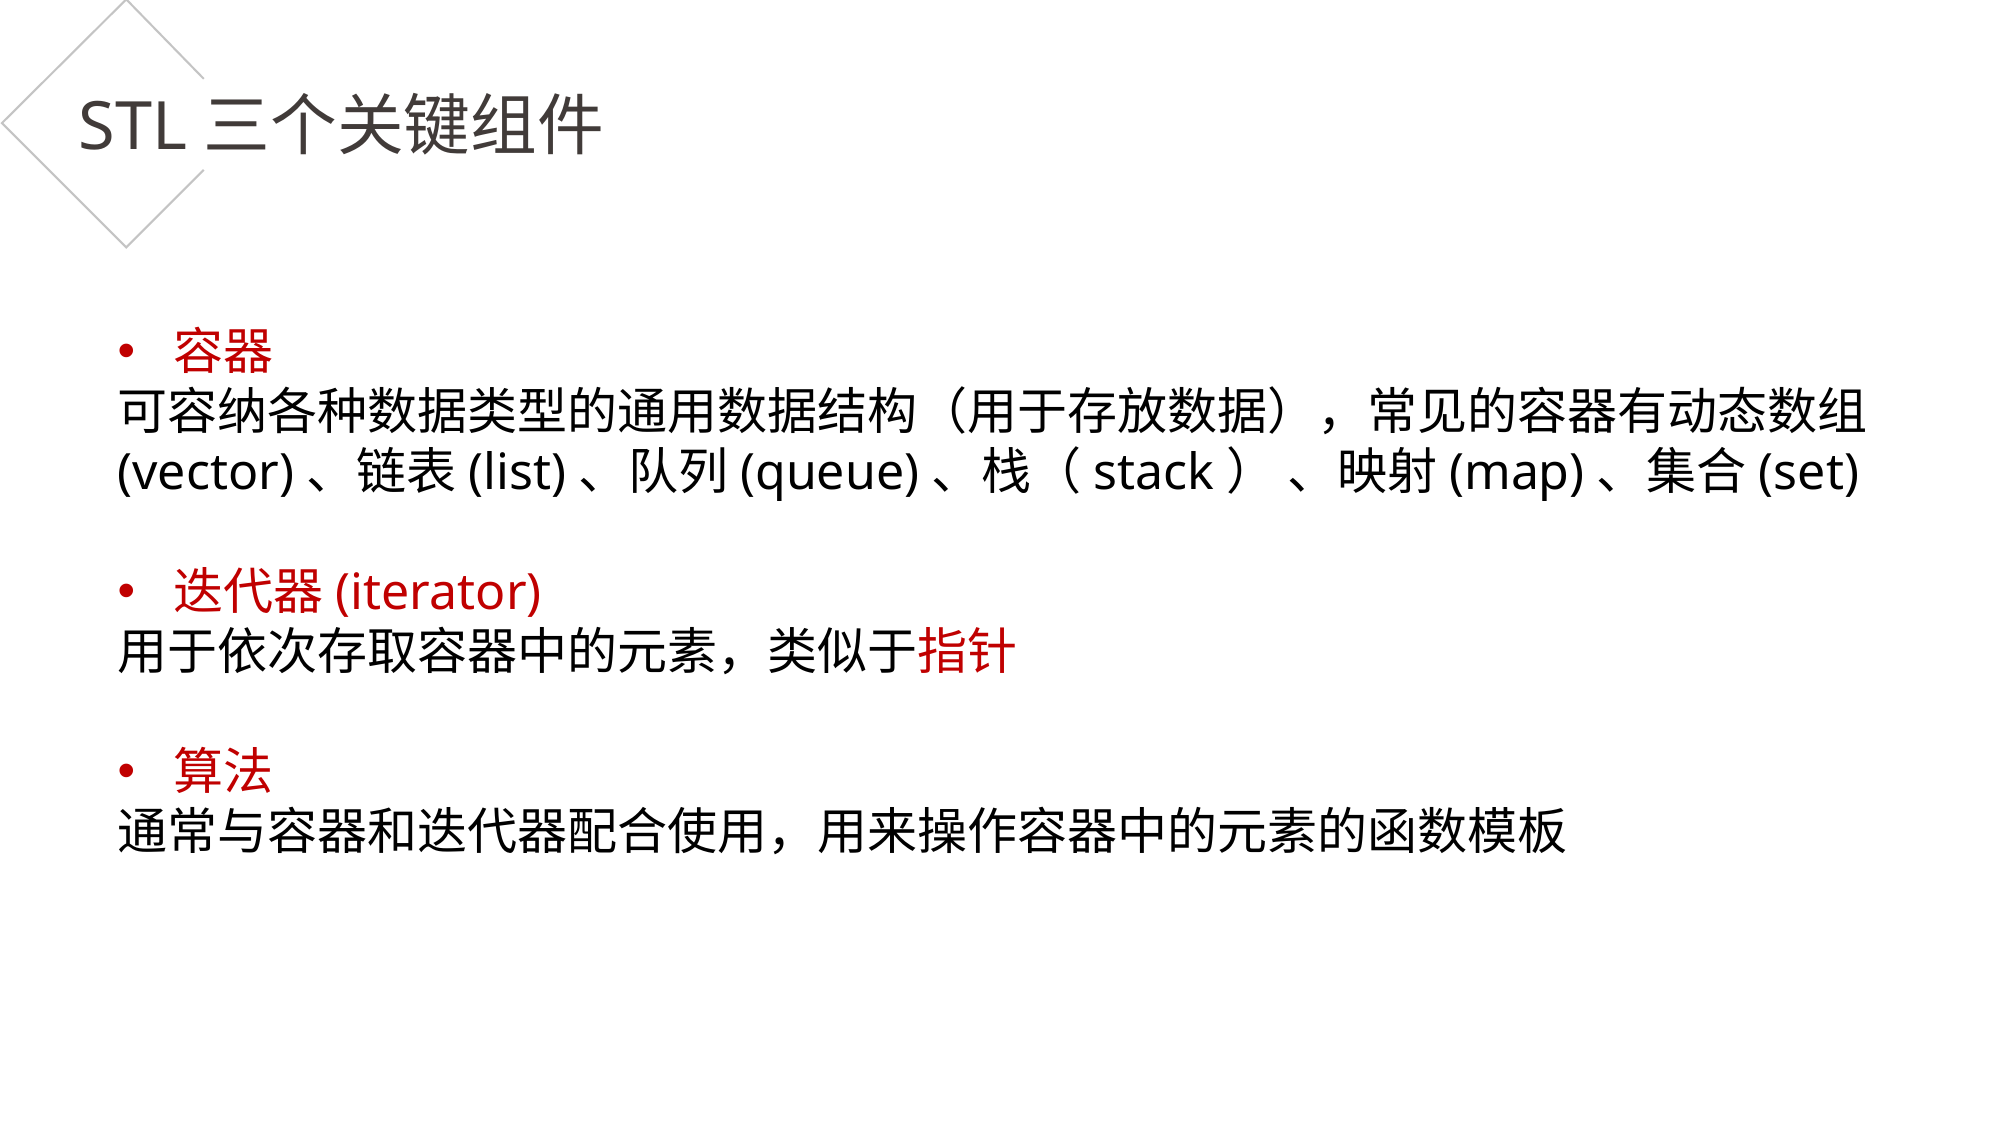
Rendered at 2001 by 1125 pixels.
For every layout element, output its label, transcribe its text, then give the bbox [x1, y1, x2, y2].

text_box [0, 79, 44, 167]
text_box [48, 0, 202, 75]
text_box 容器 可容纳各种数据类型的通用数据结构（用于存放数据），常见的容器有动态数组(vector)、链表(list)、队列(queue)、栈（stack） 、映射(map)、集合(set) 迭代器(iterator) 用于依次存取容器中的元素，类似于指针 算法 通常与容器和迭代器配合使用，用来操作容器中的元素的函数模板 [102, 312, 1897, 928]
text_box [48, 171, 205, 249]
text_box STL三个关键组件 [44, 75, 639, 171]
